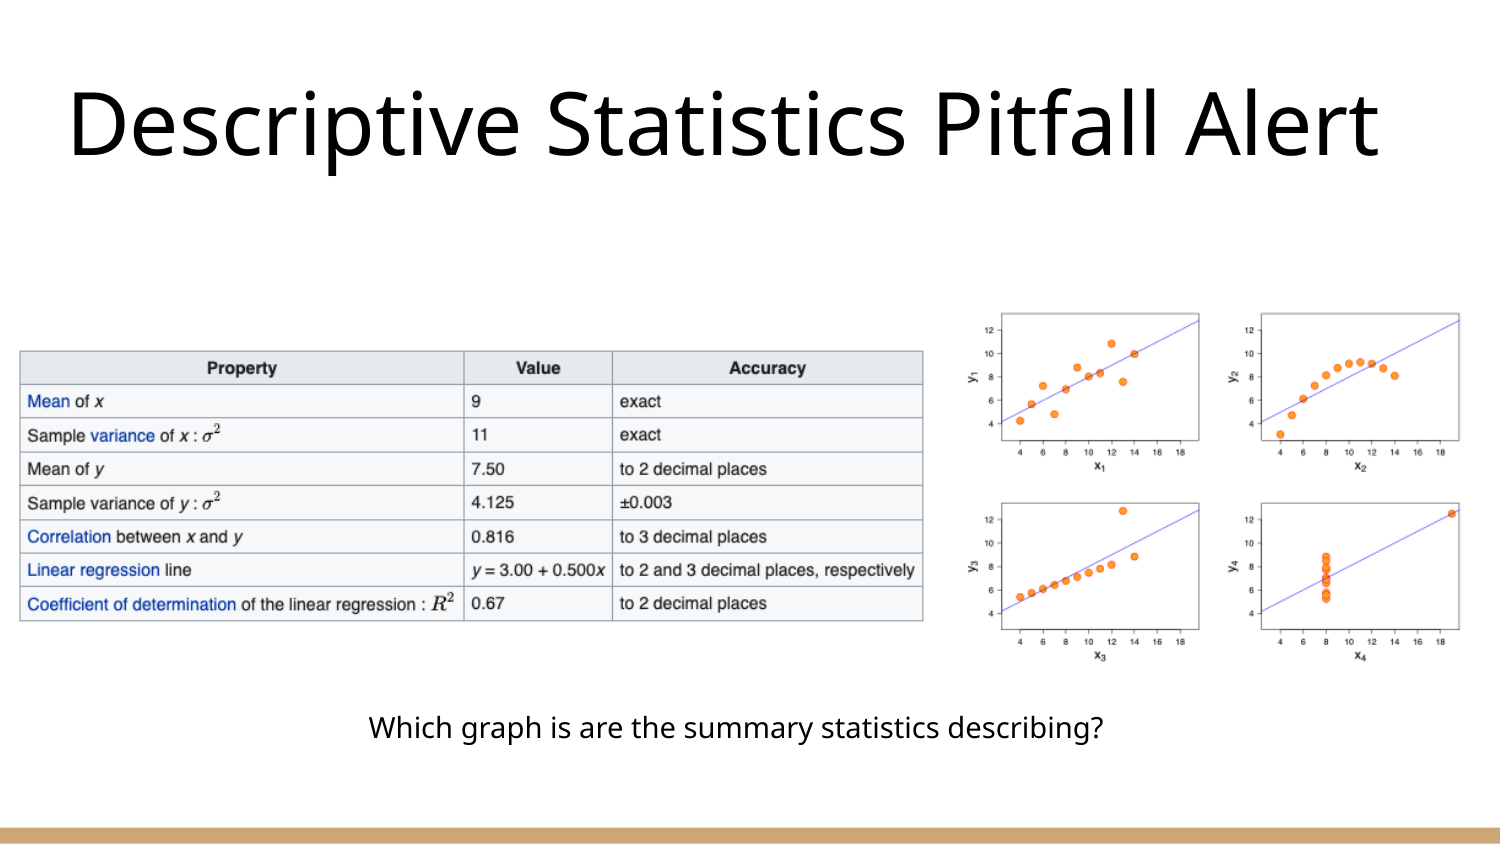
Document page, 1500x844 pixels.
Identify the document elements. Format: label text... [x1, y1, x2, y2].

text_box Which graph is are the summary statistics describing? [353, 694, 1147, 760]
picture [961, 303, 1474, 667]
picture [17, 347, 926, 624]
title Descriptive Statistics Pitfall Alert [51, 51, 1449, 189]
